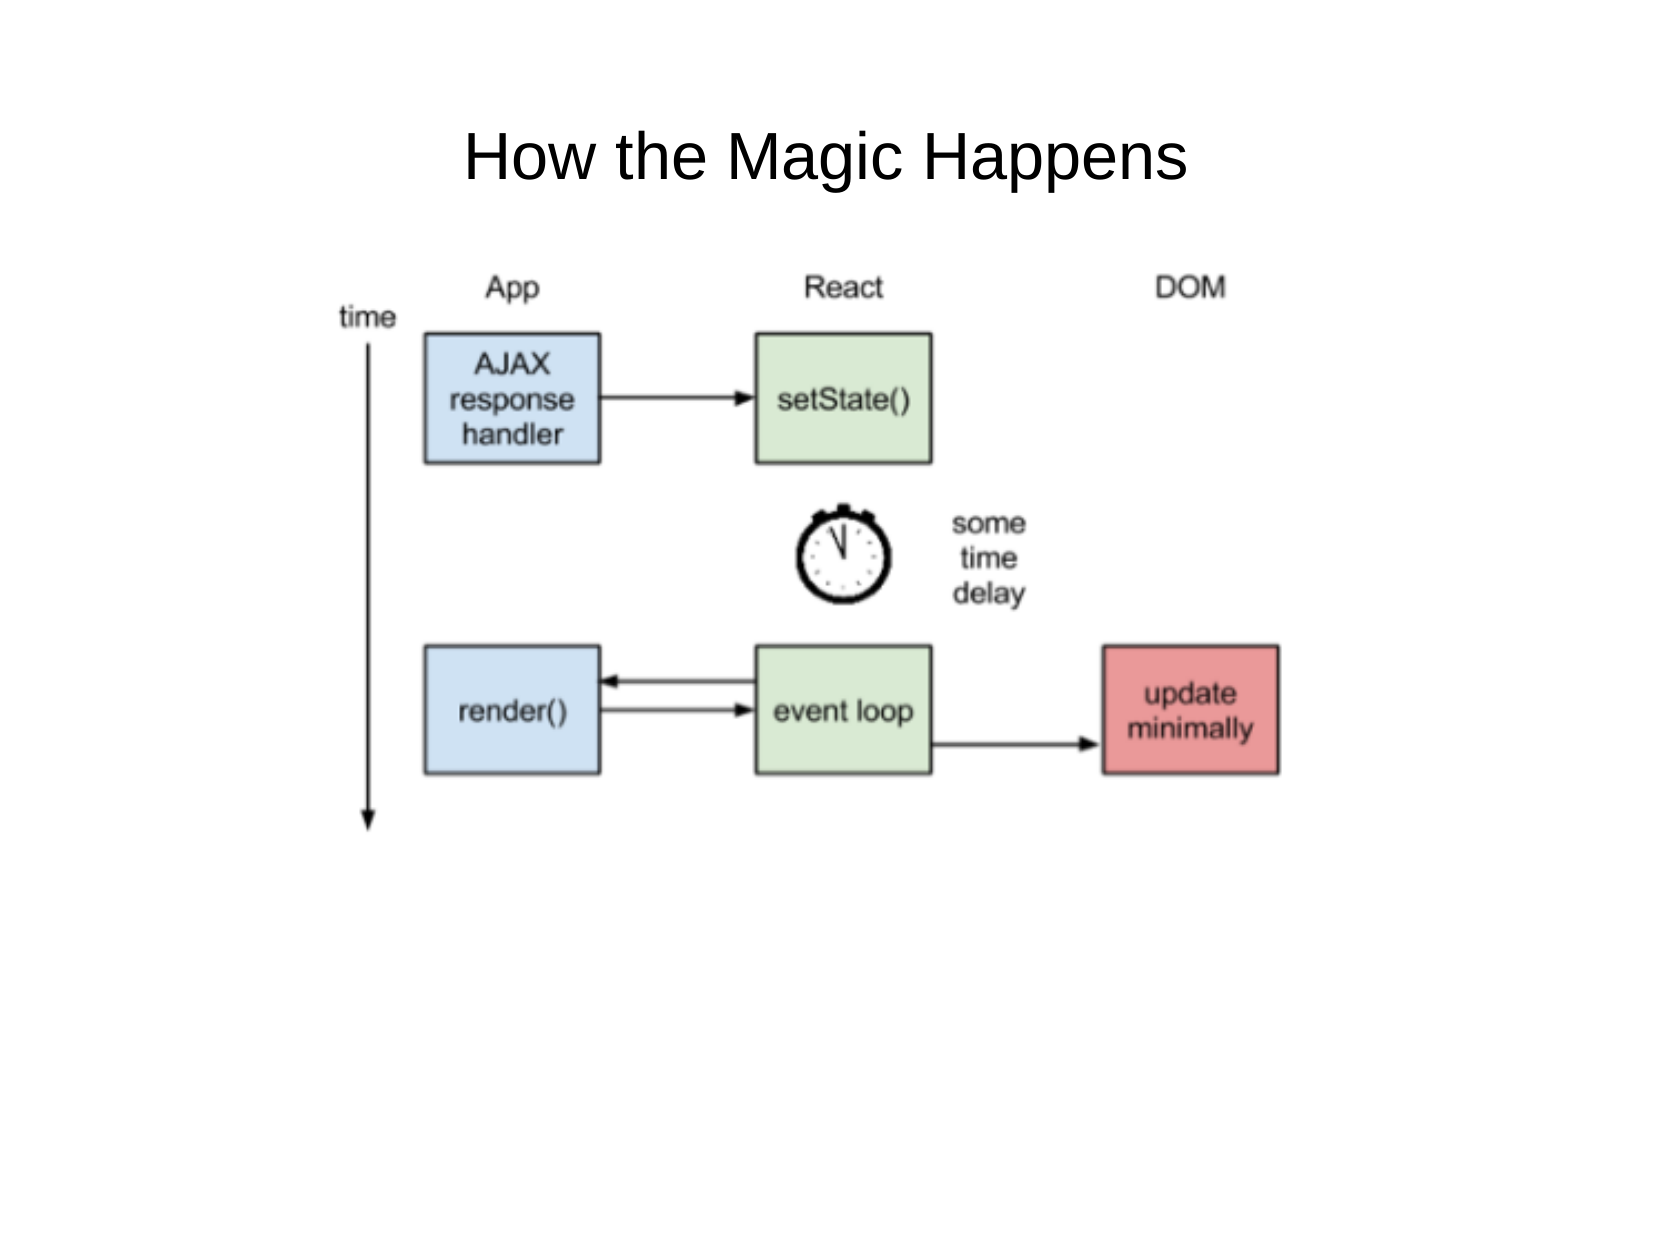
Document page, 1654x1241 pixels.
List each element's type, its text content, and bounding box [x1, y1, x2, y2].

text_box How the Magic Happens [82, 49, 1571, 257]
picture [255, 209, 1405, 916]
text_box Figure 1: React.js Rendering [82, 290, 1571, 1010]
